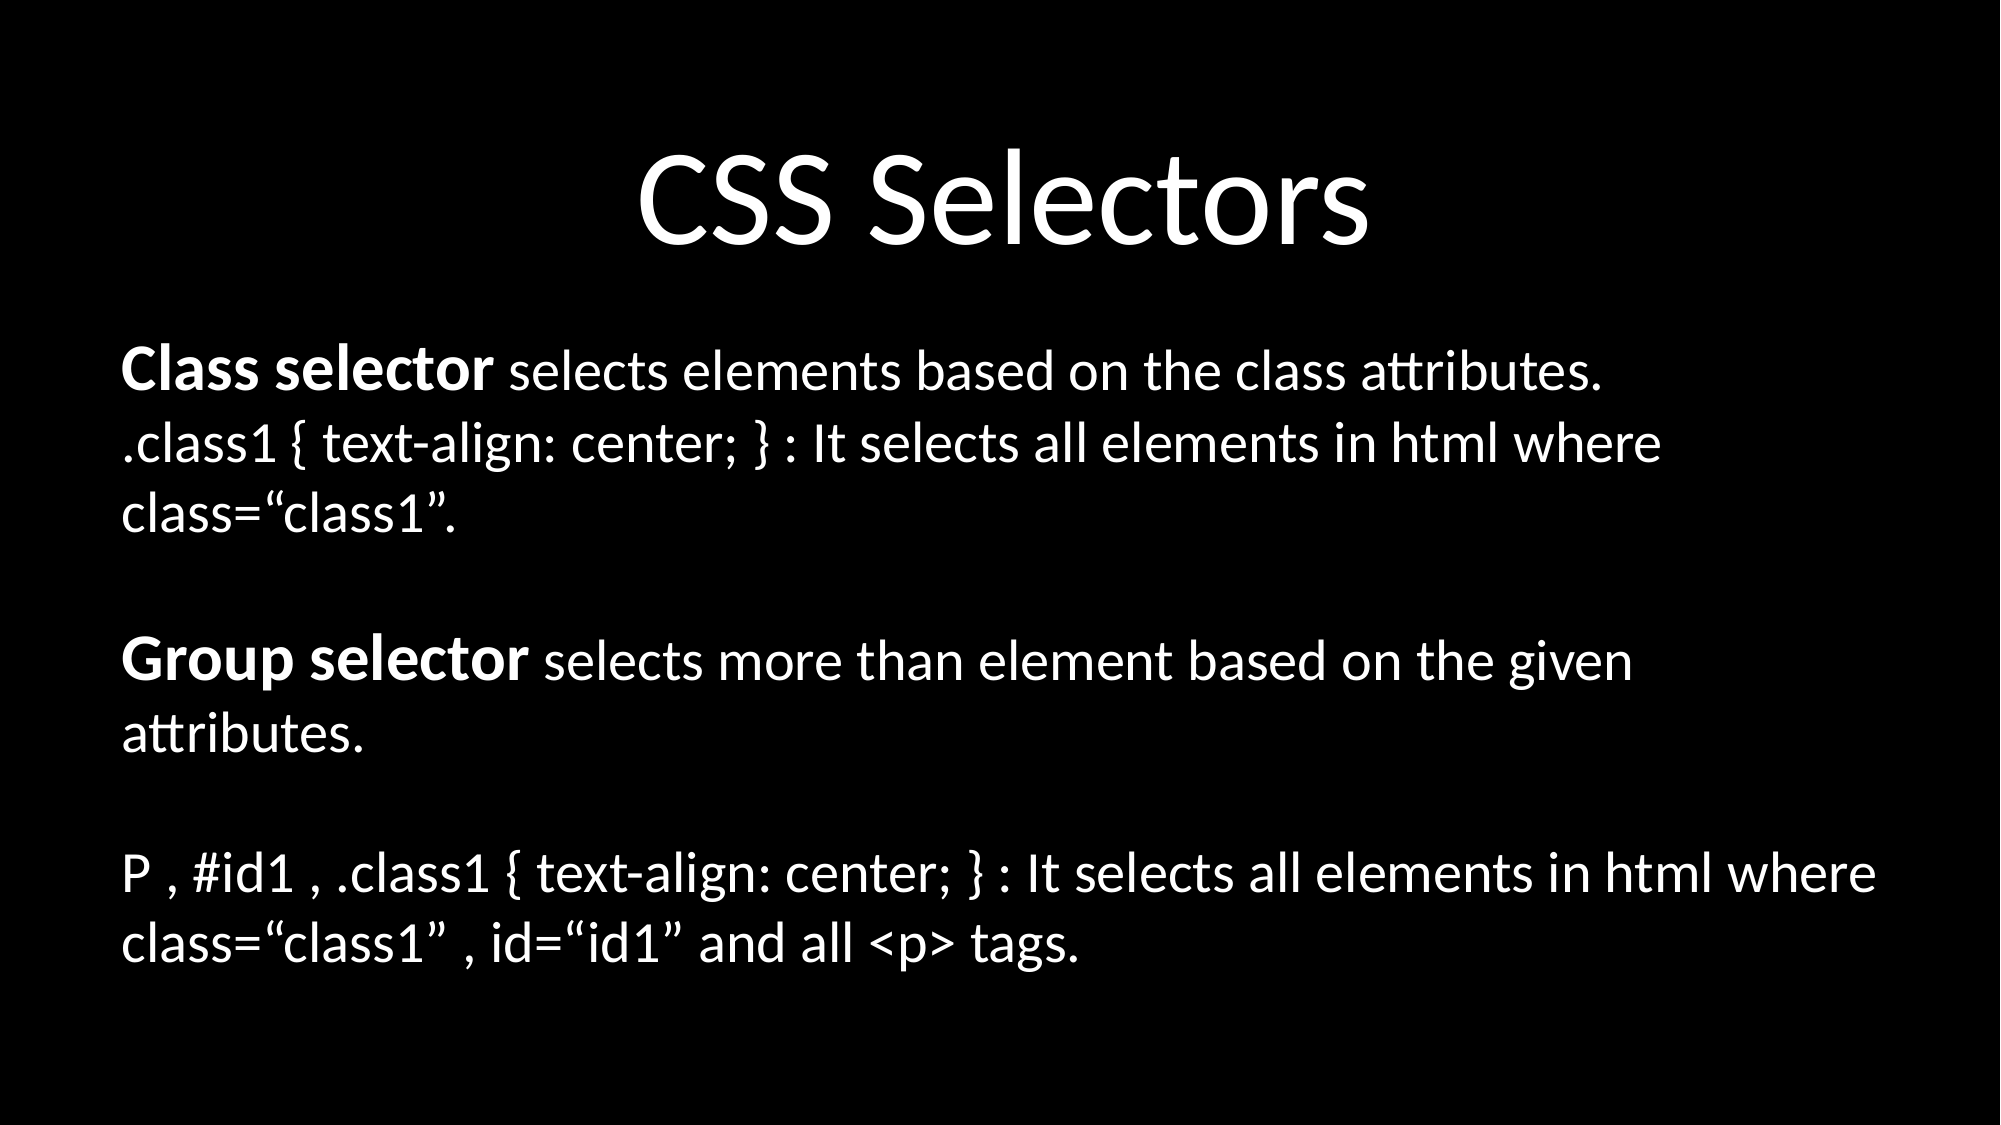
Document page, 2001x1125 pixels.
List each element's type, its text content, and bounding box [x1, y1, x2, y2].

text_box Class selector selects elements based on the class attributes. .class1 { text-align: center; } : It selects all elements in html where class=“class1”. Group selector selects more than element based on the given attributes. P , #id1 , .class1 { text-align: center; } : It selects all elements in html where class=“class1” , id=“id1” and all <p> tags. [107, 316, 1903, 1052]
text_box CSS Selectors [620, 99, 1389, 280]
